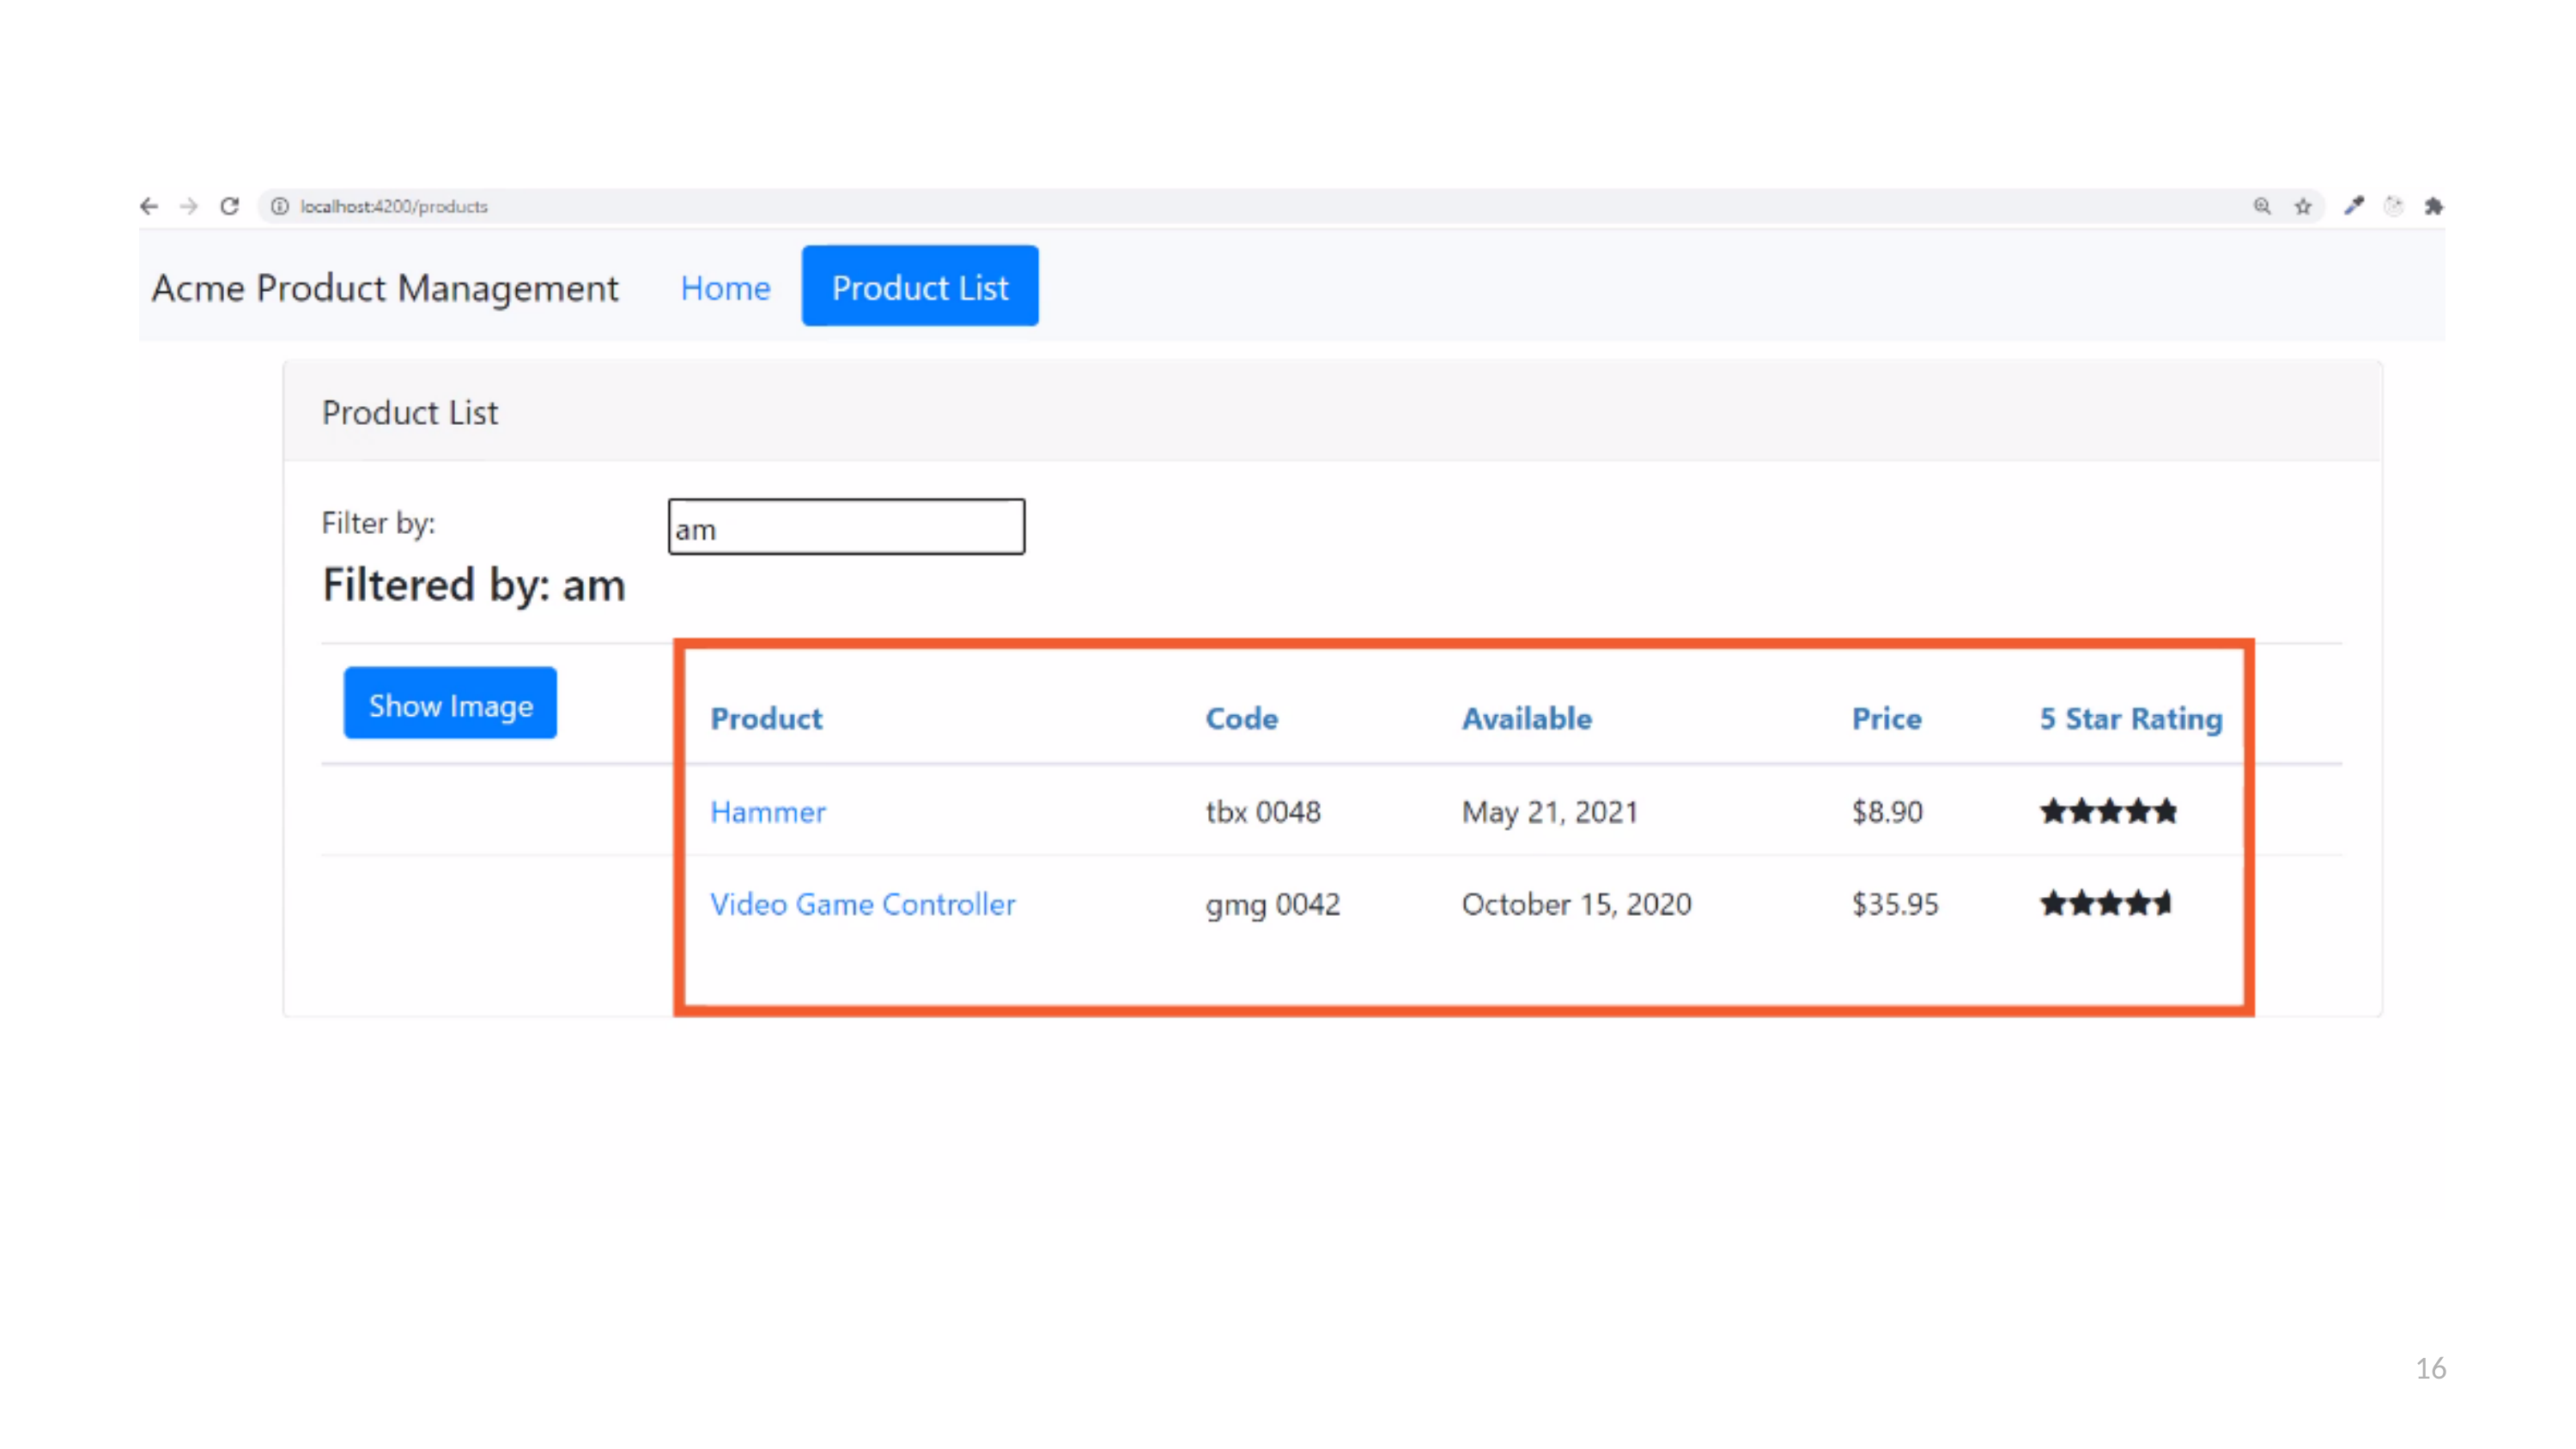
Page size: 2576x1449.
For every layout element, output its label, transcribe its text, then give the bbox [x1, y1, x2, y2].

slide_number 16 [1855, 1347, 2447, 1420]
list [139, 187, 2446, 1219]
